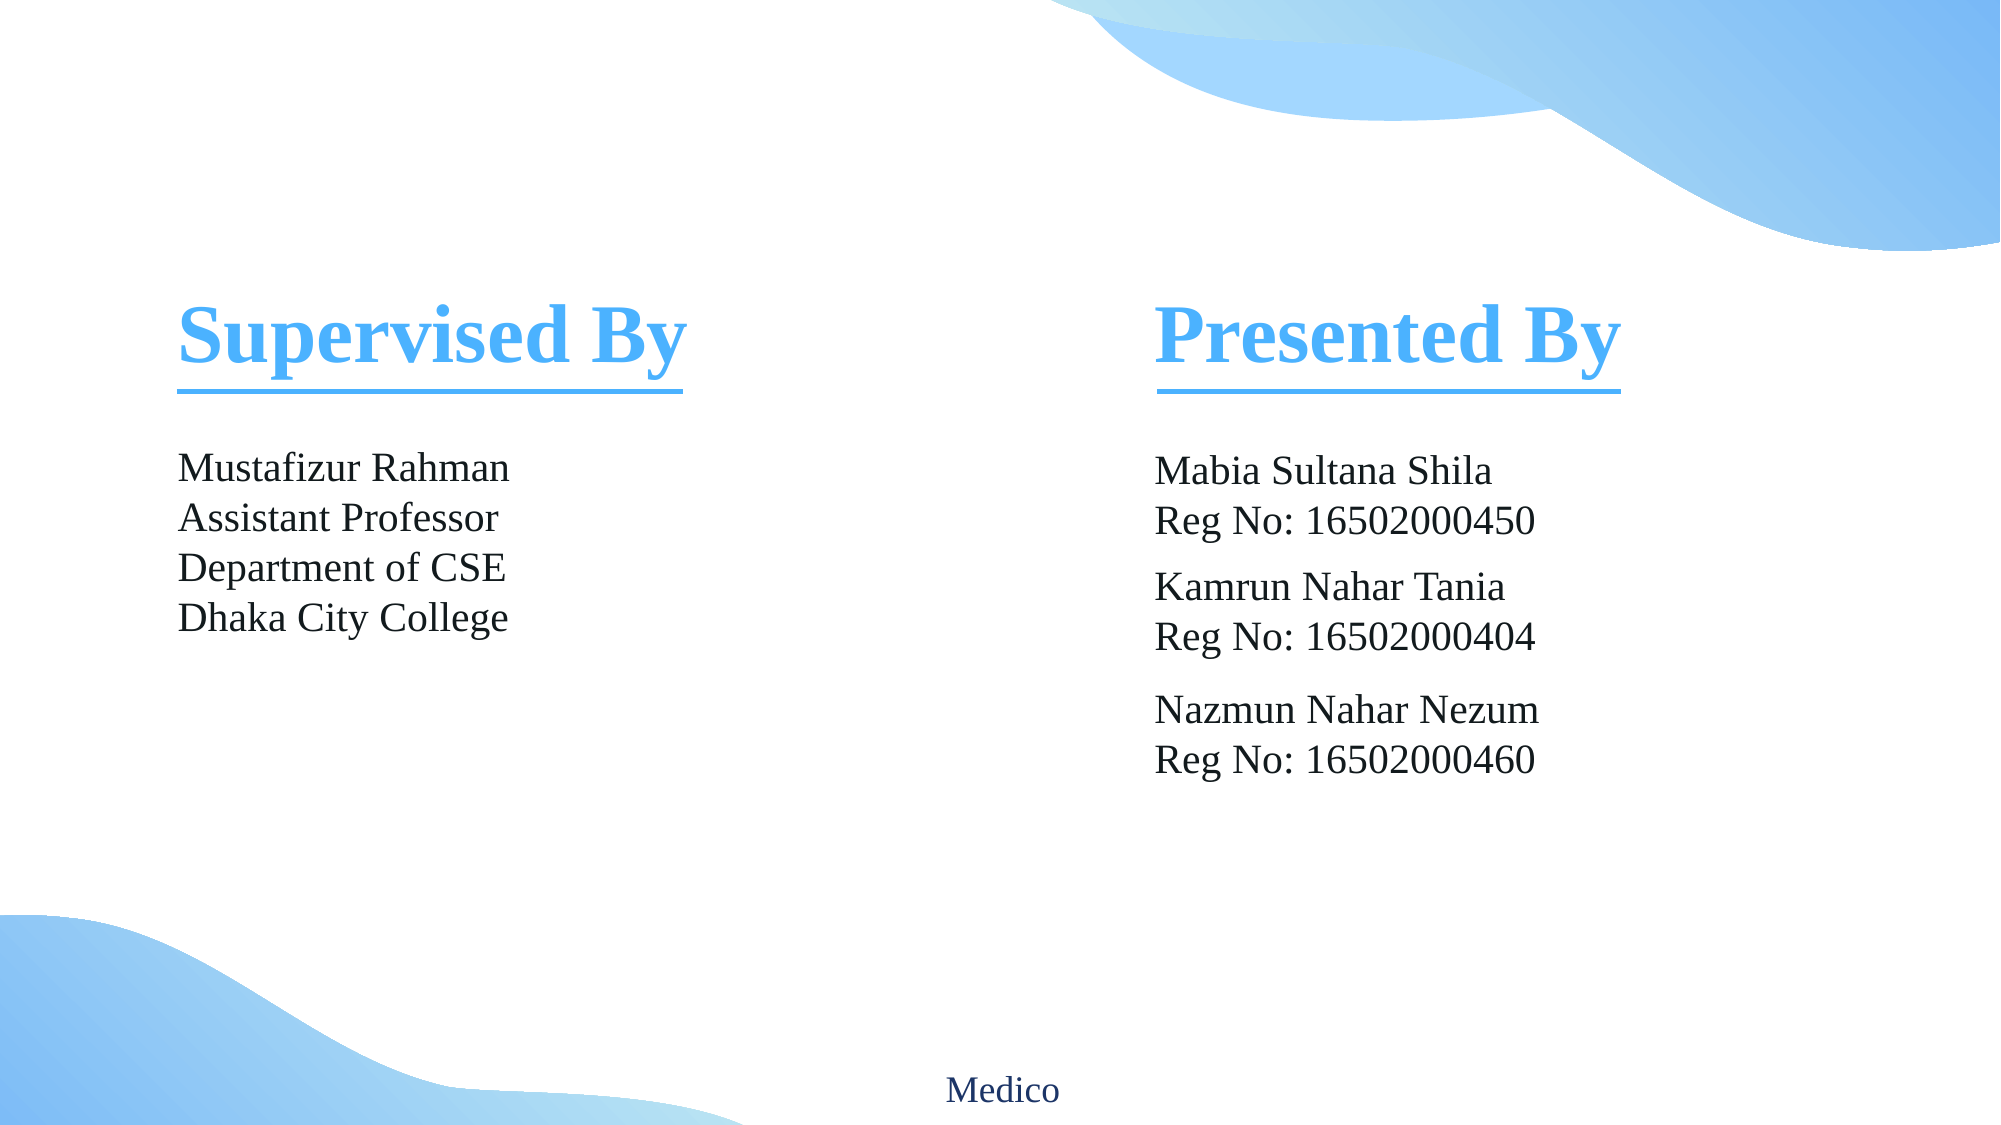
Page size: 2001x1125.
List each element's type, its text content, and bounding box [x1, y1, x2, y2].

text_box Presented By [1134, 266, 1977, 392]
title Supervised By [157, 266, 1000, 392]
text_box Kamrun Nahar Tania Reg No: 16502000404 [1134, 546, 1977, 669]
text_box Mabia Sultana Shila Reg No: 16502000450 [1134, 430, 1977, 546]
text_box Nazmun Nahar Nezum Reg No: 16502000460 [1134, 669, 1977, 793]
text_box Medico [615, 1057, 1391, 1118]
text_box Mustafizur Rahman Assistant Professor Department of CSE Dhaka City College [157, 430, 1000, 649]
